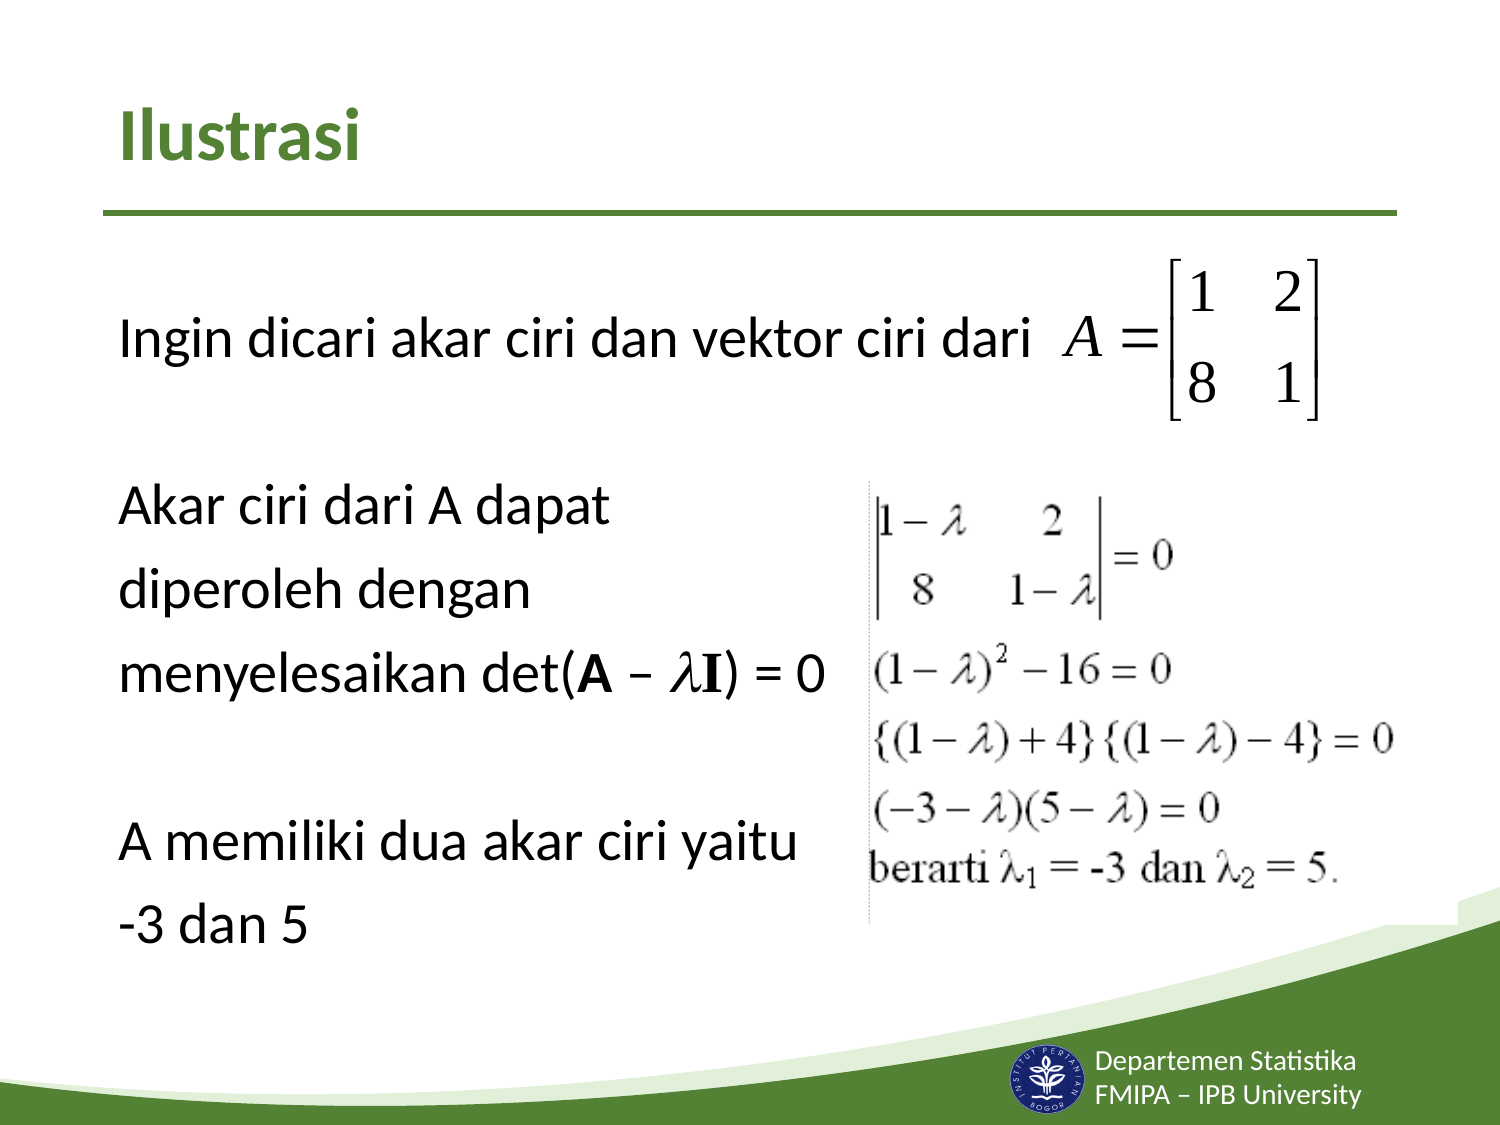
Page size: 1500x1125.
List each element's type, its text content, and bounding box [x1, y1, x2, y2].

picture [1009, 1044, 1085, 1114]
picture [868, 481, 1458, 925]
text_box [1050, 249, 1339, 432]
title Ilustrasi [103, 59, 1397, 214]
list Ingin dicari akar ciri dan vektor ciri dari Akar ciri dari A dapat diperoleh dengan menyelesaikan det(A – I) = 0 A memiliki dua akar ciri yaitu -3 dan 5 [103, 299, 1397, 1014]
